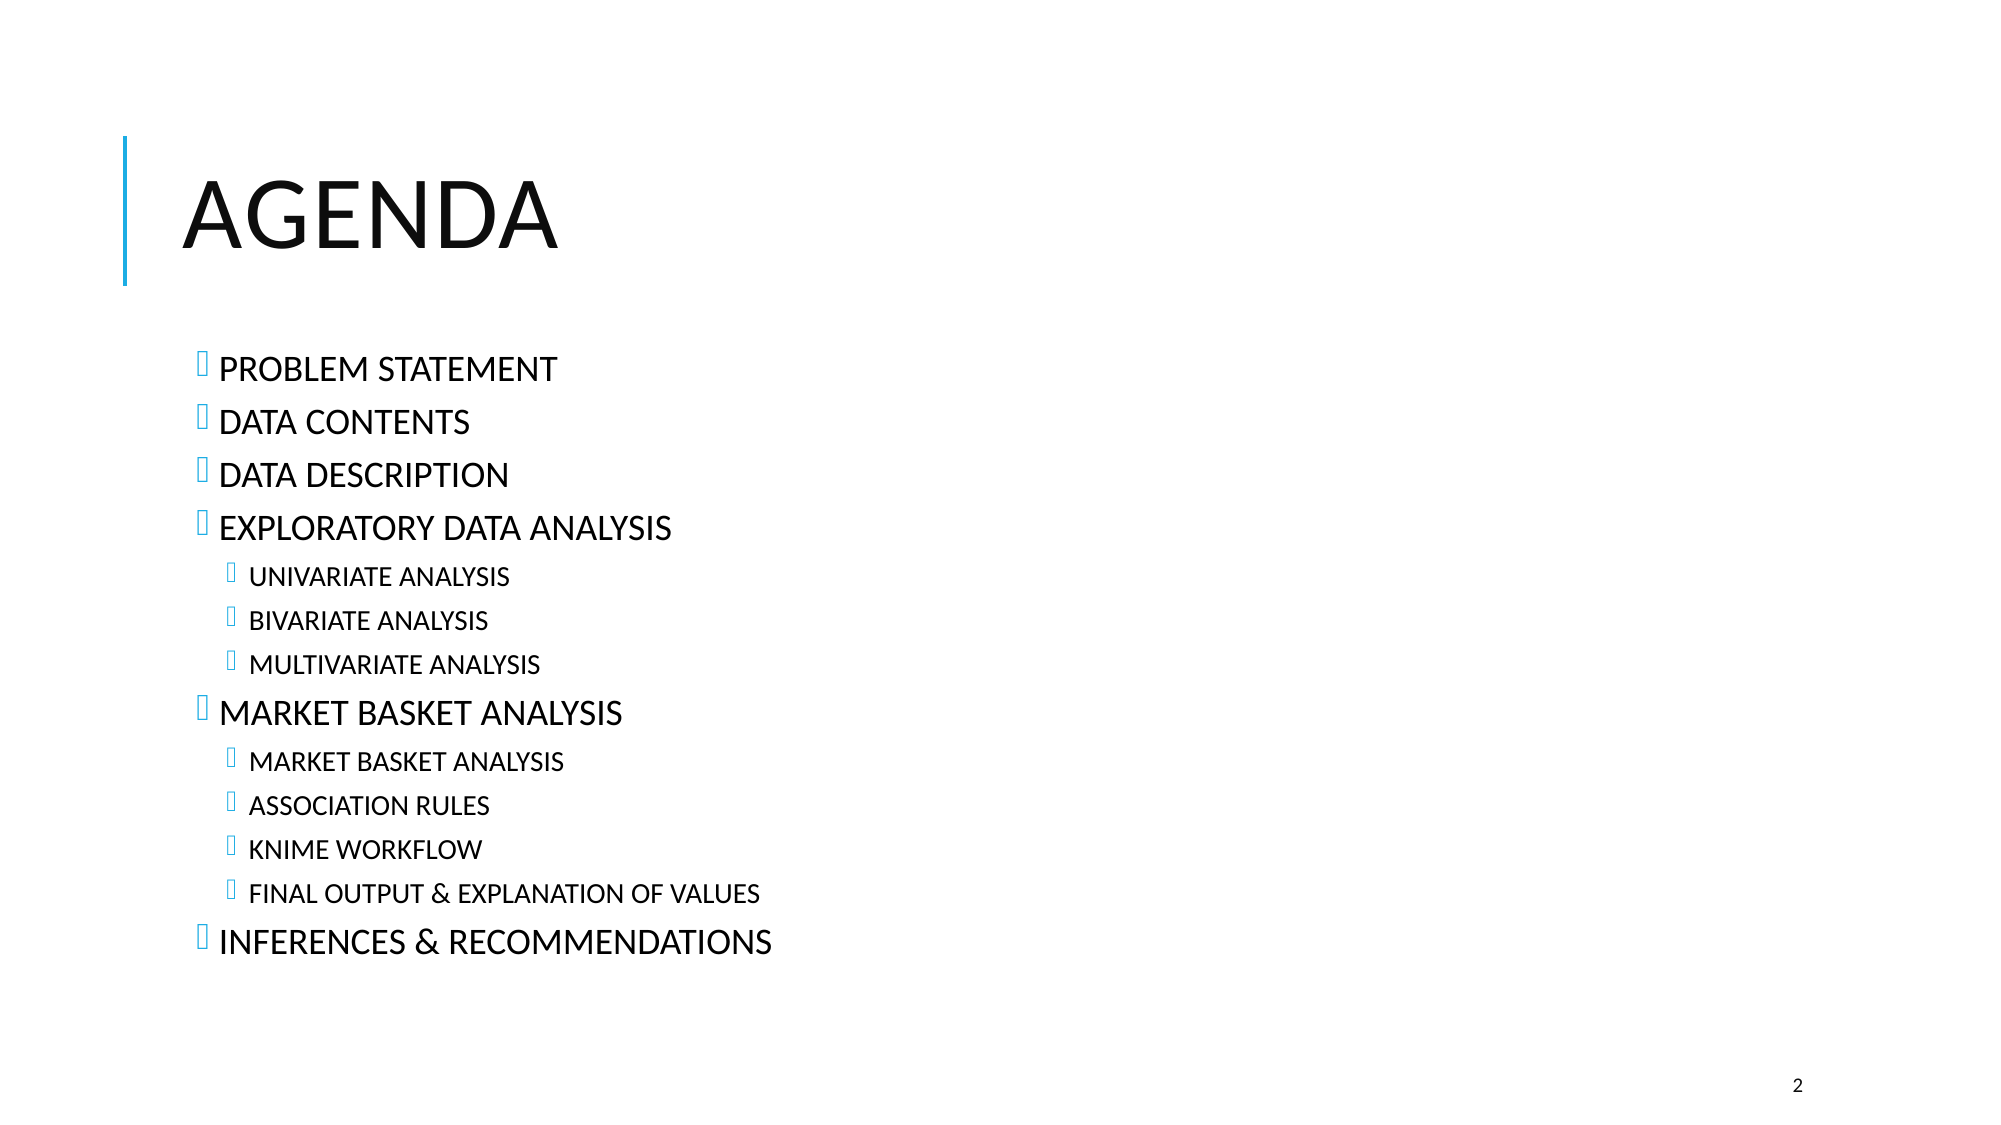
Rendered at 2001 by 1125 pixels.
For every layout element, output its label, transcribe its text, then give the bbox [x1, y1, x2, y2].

slide_number 2 [1777, 1061, 1938, 1107]
title AGENDA [168, 96, 1763, 341]
list PROBLEM STATEMENT DATA CONTENTS DATA DESCRIPTION EXPLORATORY DATA ANALYSIS UNIVARIATE ANALYSIS BIVARIATE ANALYSIS MULTIVARIATE ANALYSIS MARKET BASKET ANALYSIS MARKET BASKET ANALYSIS ASSOCIATION RULES KNIME WORKFLOW FINAL OUTPUT & EXPLANATION OF VALUES INFERENCES & RECOMMENDATIONS [168, 341, 1832, 1034]
